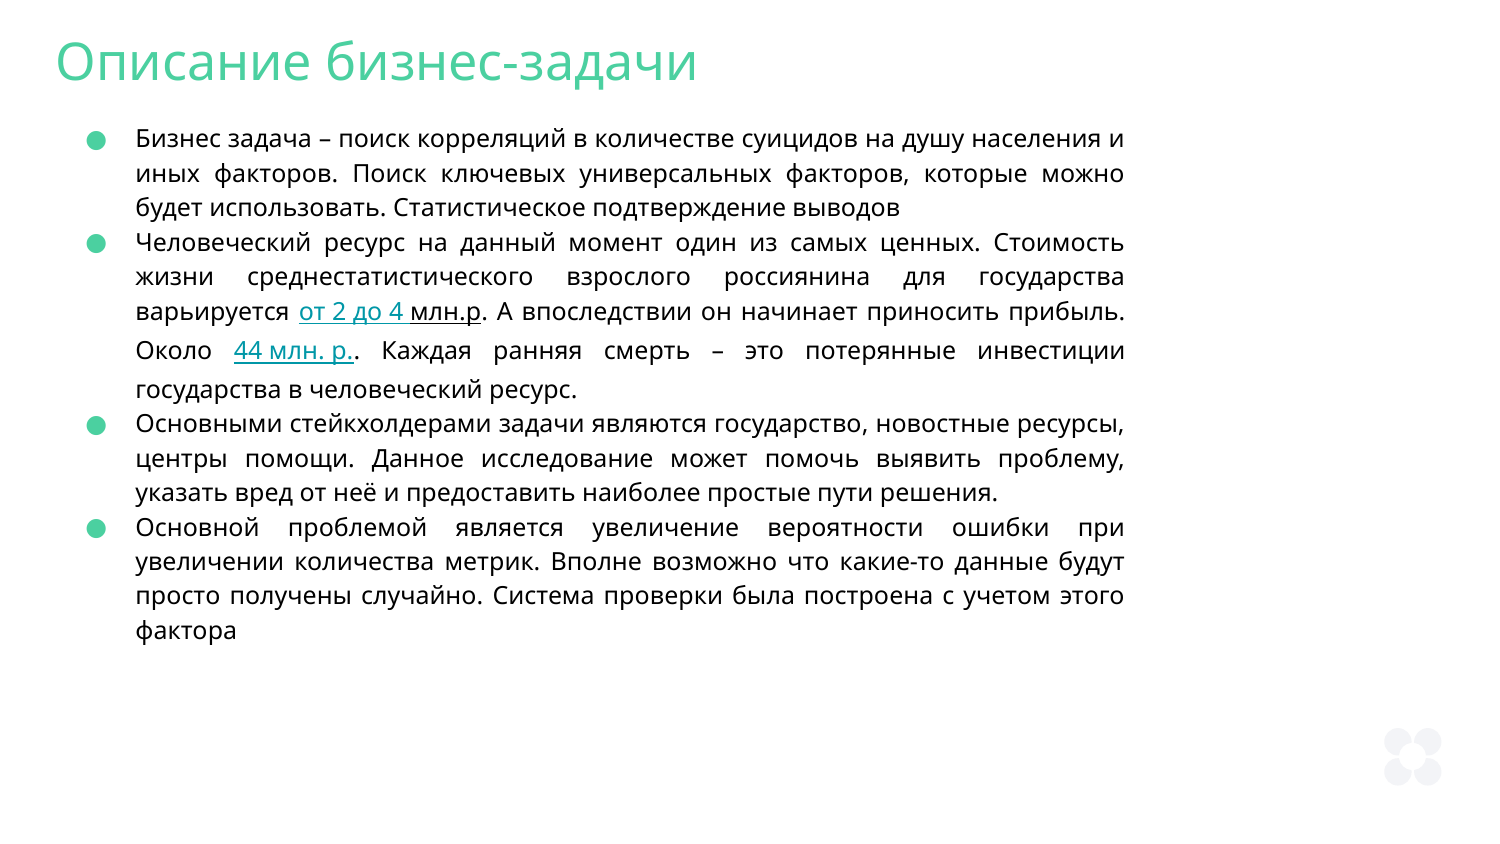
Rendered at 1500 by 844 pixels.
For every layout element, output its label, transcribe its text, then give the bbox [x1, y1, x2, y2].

text_box Описание бизнес-задачи [40, 25, 1424, 111]
text_box Бизнес задача – поиск корреляций в количестве суицидов на душу населения и иных факторов. Поиск ключевых универсальных факторов, которые можно будет использовать. Статистическое подтверждение выводов Человеческий ресурс на данный момент один из самых ценных. Стоимость жизни среднестатистического взрослого россиянина для государства варьируется от 2 до 4 млн.р. А впоследствии он начинает приносить прибыль. Около 44 млн. р.. Каждая ранняя смерть – это потерянные инвестиции государства в человеческий ресурс. Основными стейкхолдерами задачи являются государство, новостные ресурсы, центры помощи. Данное исследование может помочь выявить проблему, указать вред от неё и предоставить наиболее простые пути решения. Основной проблемой является увеличение вероятности ошибки при увеличении количества метрик. Вполне возможно что какие-то данные будут просто получены случайно. Система проверки была построена с учетом этого фактора [52, 110, 1134, 795]
